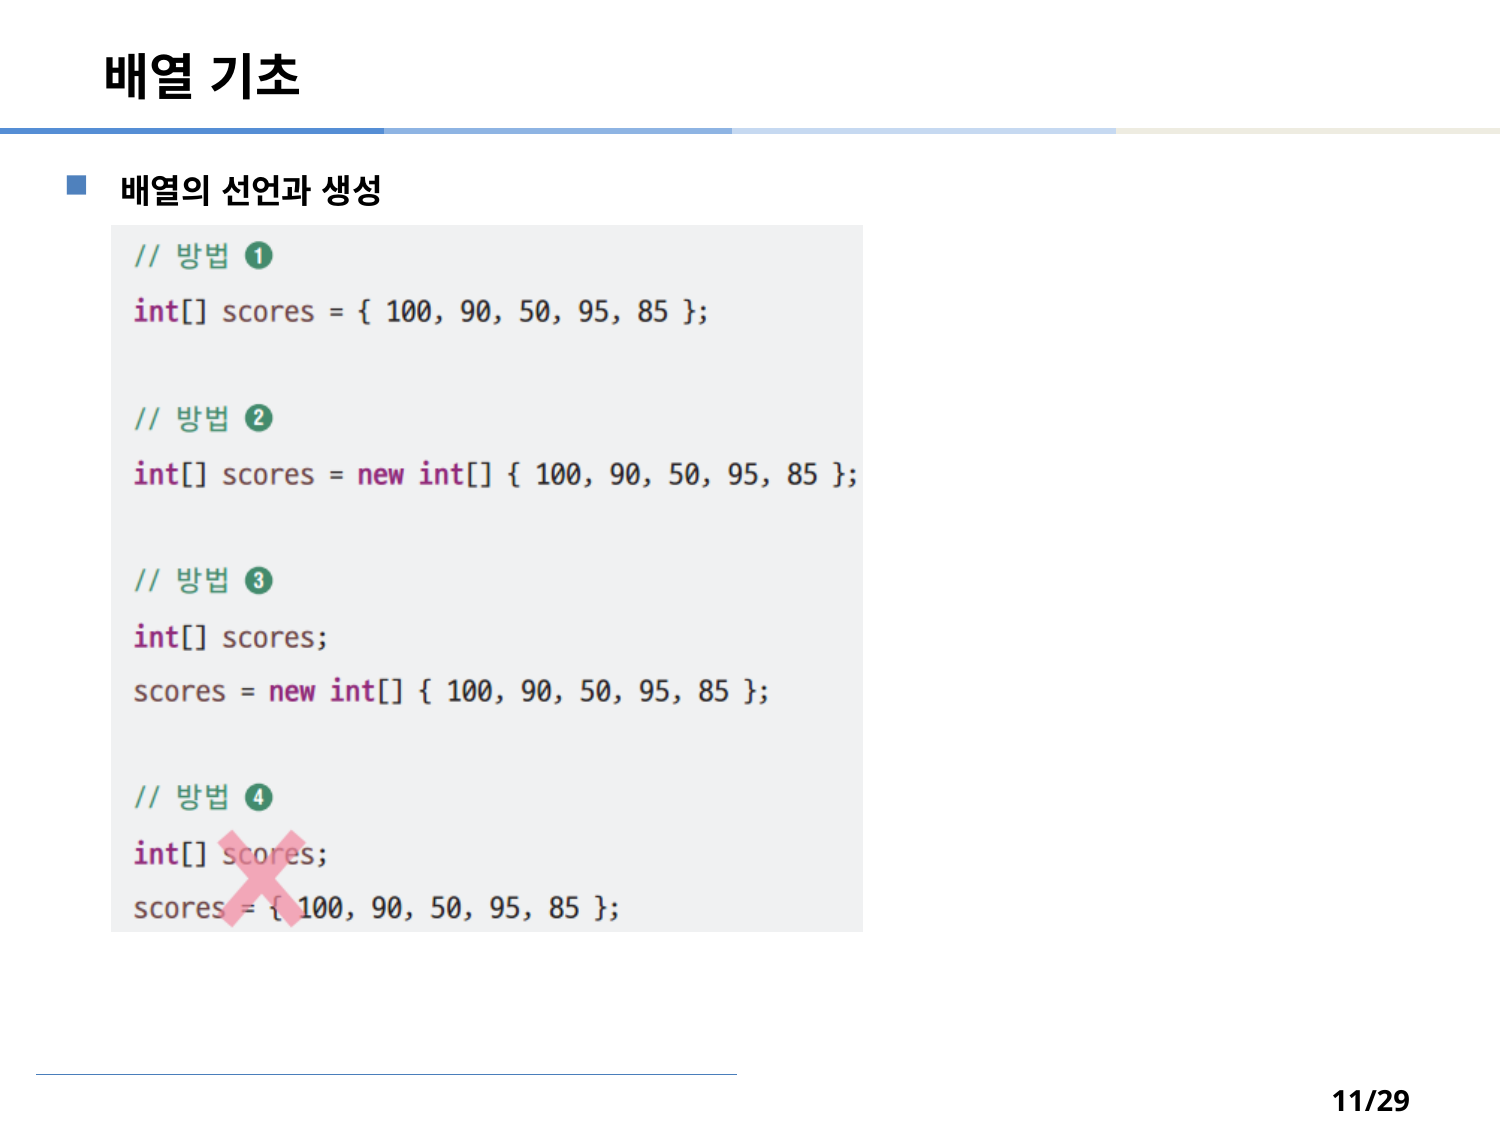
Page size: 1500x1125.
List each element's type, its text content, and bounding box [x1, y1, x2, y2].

picture [111, 225, 863, 932]
title 배열 기초 [88, 30, 1330, 121]
list 배열의 선언과 생성 [48, 142, 1436, 1083]
